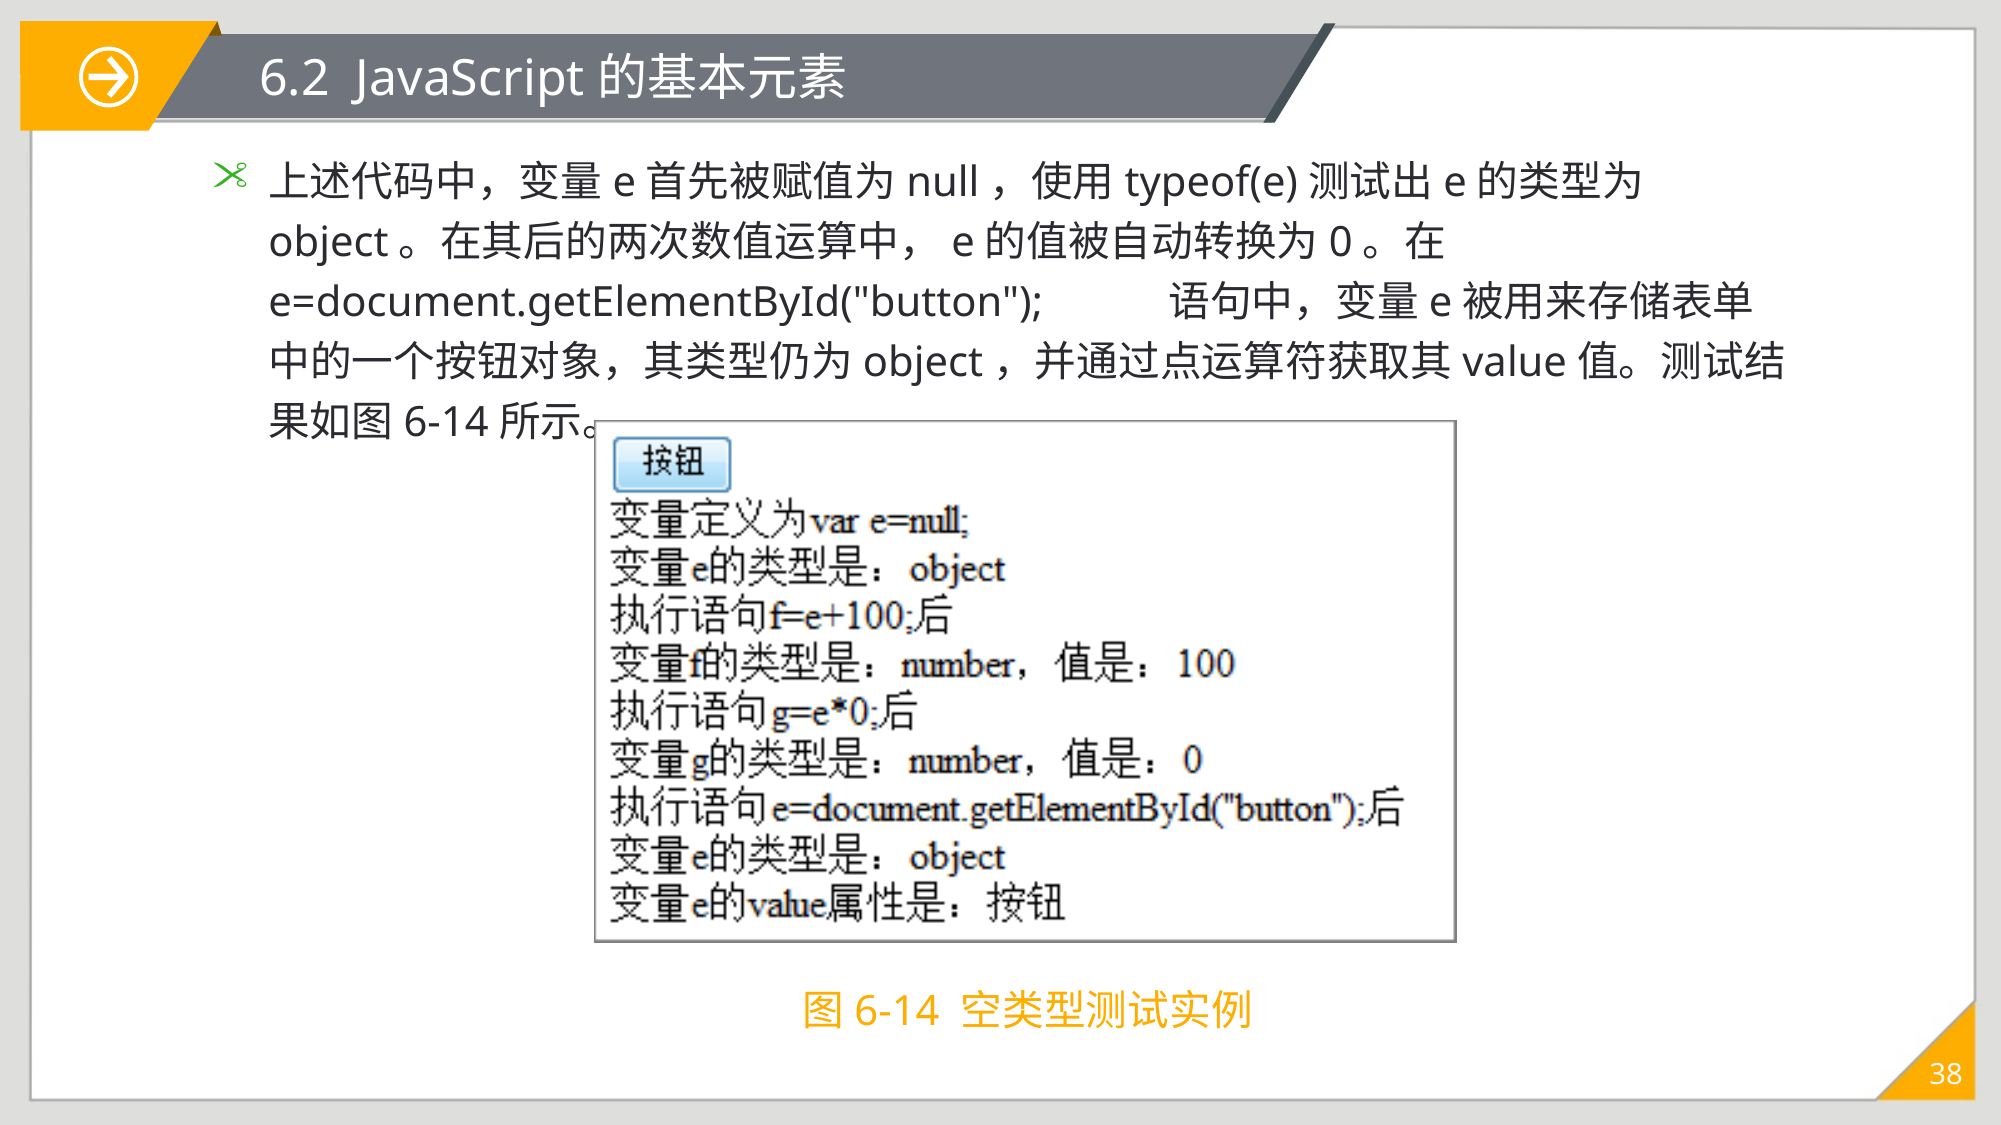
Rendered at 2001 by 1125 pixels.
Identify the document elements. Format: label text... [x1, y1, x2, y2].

text_box 图6-14 空类型测试实例 [787, 975, 1268, 1041]
title 6.2 JavaScript的基本元素 [244, 37, 1690, 114]
list 上述代码中，变量e首先被赋值为null，使用typeof(e)测试出e的类型为object。在其后的两次数值运算中，e的值被自动转换为0。在e=document.getElementById("button"); 语句中，变量e被用来存储表单中的一个按钮对象，其类型仍为object，并通过点运算符获取其value值。测试结果如图6-14所示。 [197, 137, 1804, 421]
picture [0, 0, 2001, 1125]
